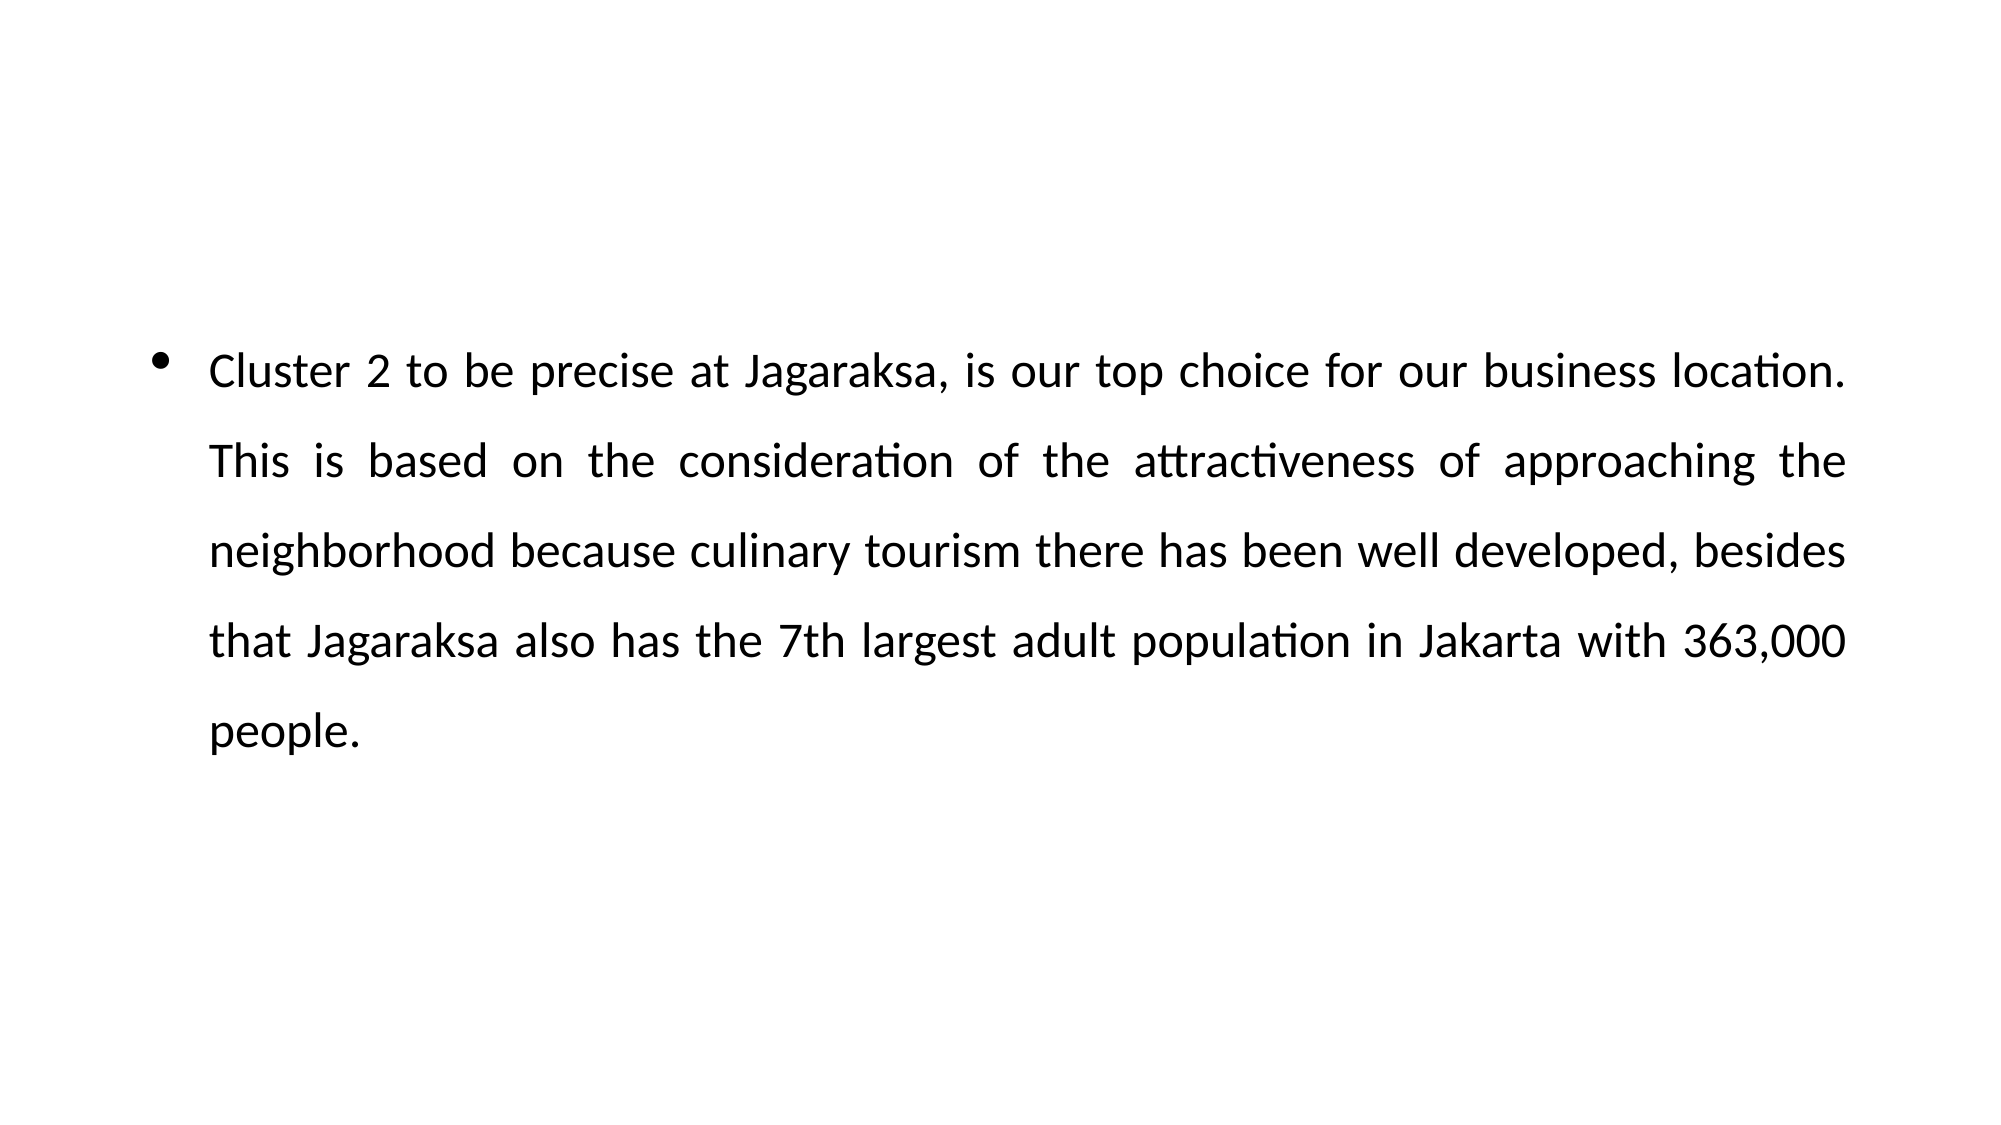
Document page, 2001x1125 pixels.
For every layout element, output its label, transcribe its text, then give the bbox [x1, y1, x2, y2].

list Cluster 2 to be precise at Jagaraksa, is our top choice for our business location. This is based on the consideration of the attractiveness of approaching the neighborhood because culinary tourism there has been well developed, besides that Jagaraksa also has the 7th largest adult population in Jakarta with 363,000 people. [137, 299, 1863, 1014]
